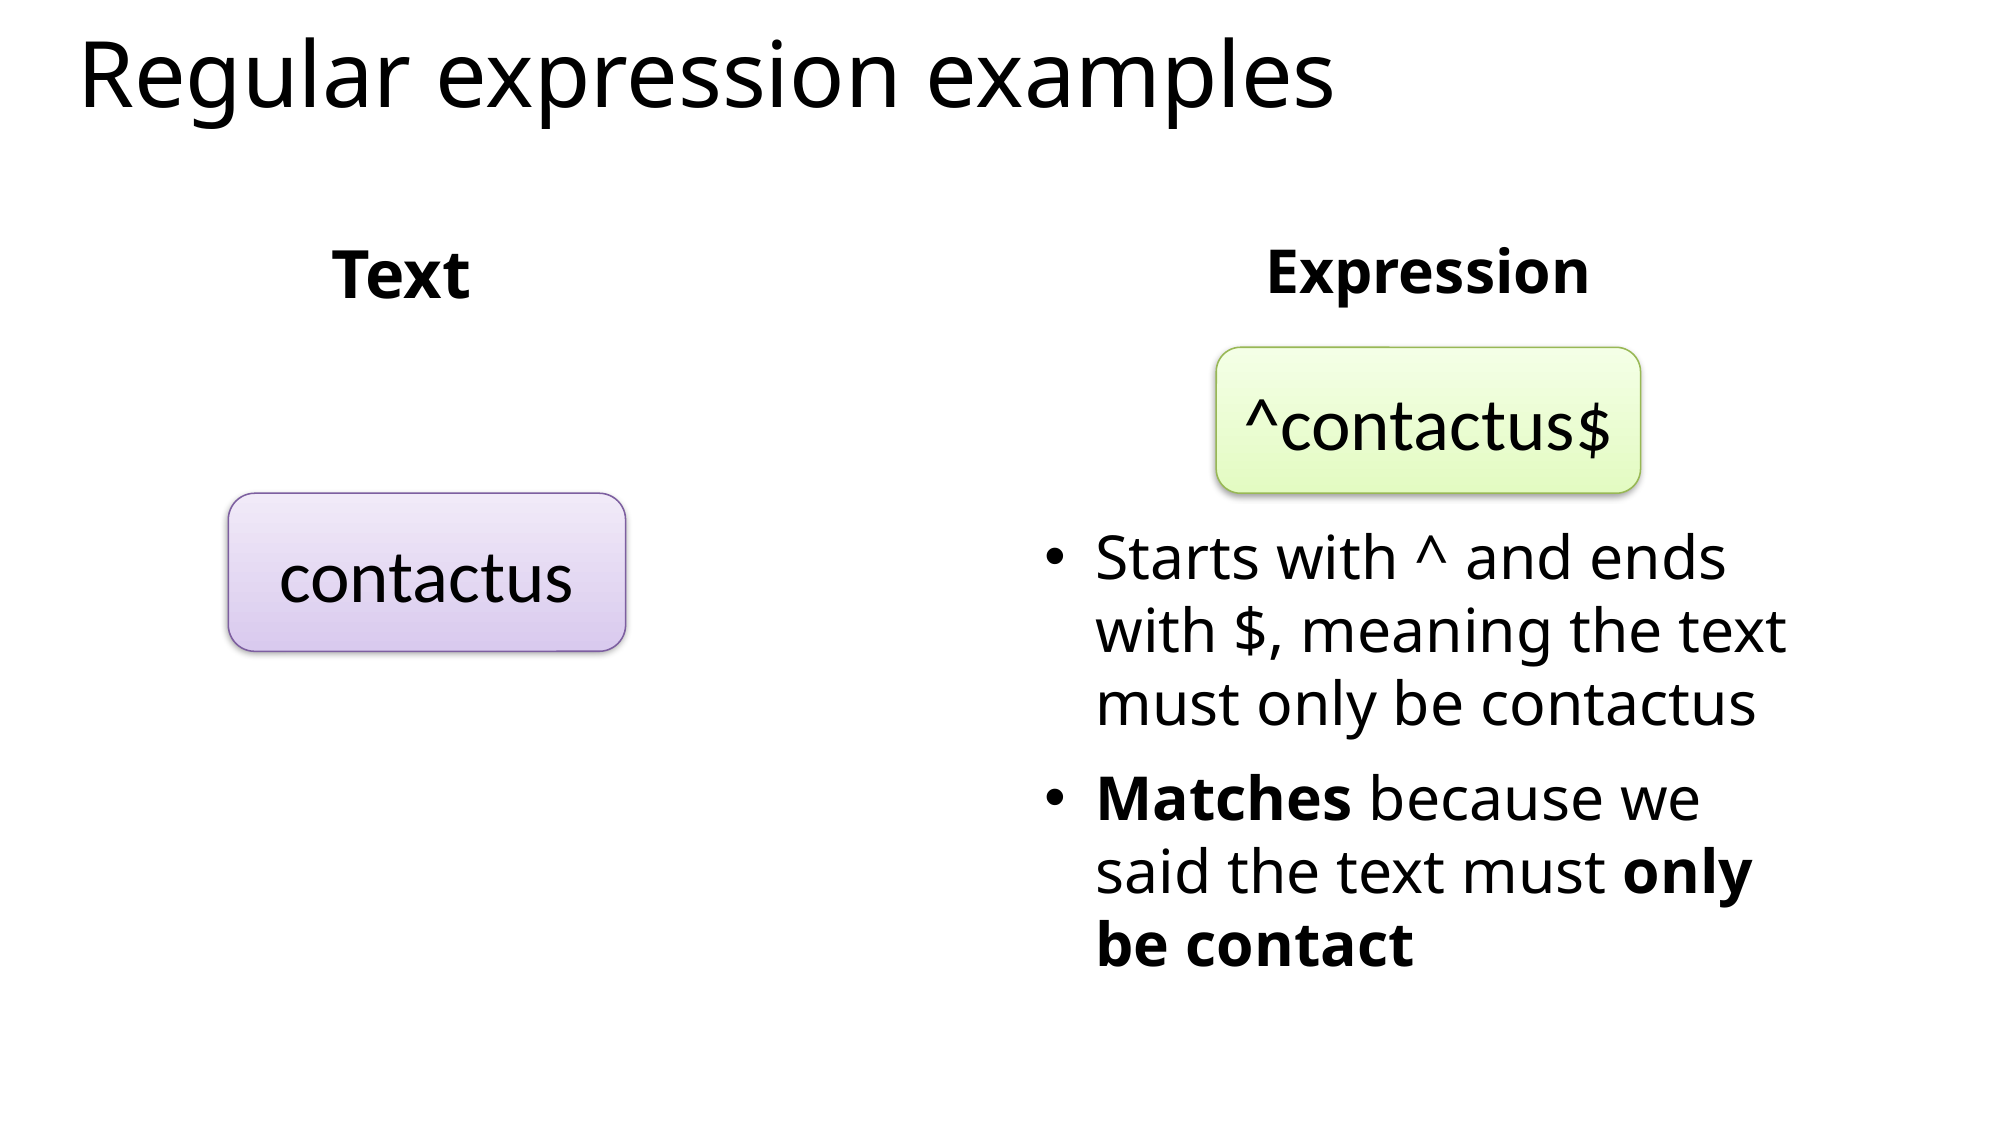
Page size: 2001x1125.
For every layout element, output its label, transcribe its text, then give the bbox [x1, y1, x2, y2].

list Expression Starts with ^ and ends with $, meaning the text must only be contactus Matches because we said the text must only be contact [1029, 224, 1827, 1038]
text_box contactus [227, 492, 627, 653]
list Text [62, 224, 741, 1038]
text_box ^contactus$ [1215, 346, 1642, 494]
title Regular expression examples [62, 29, 1953, 205]
